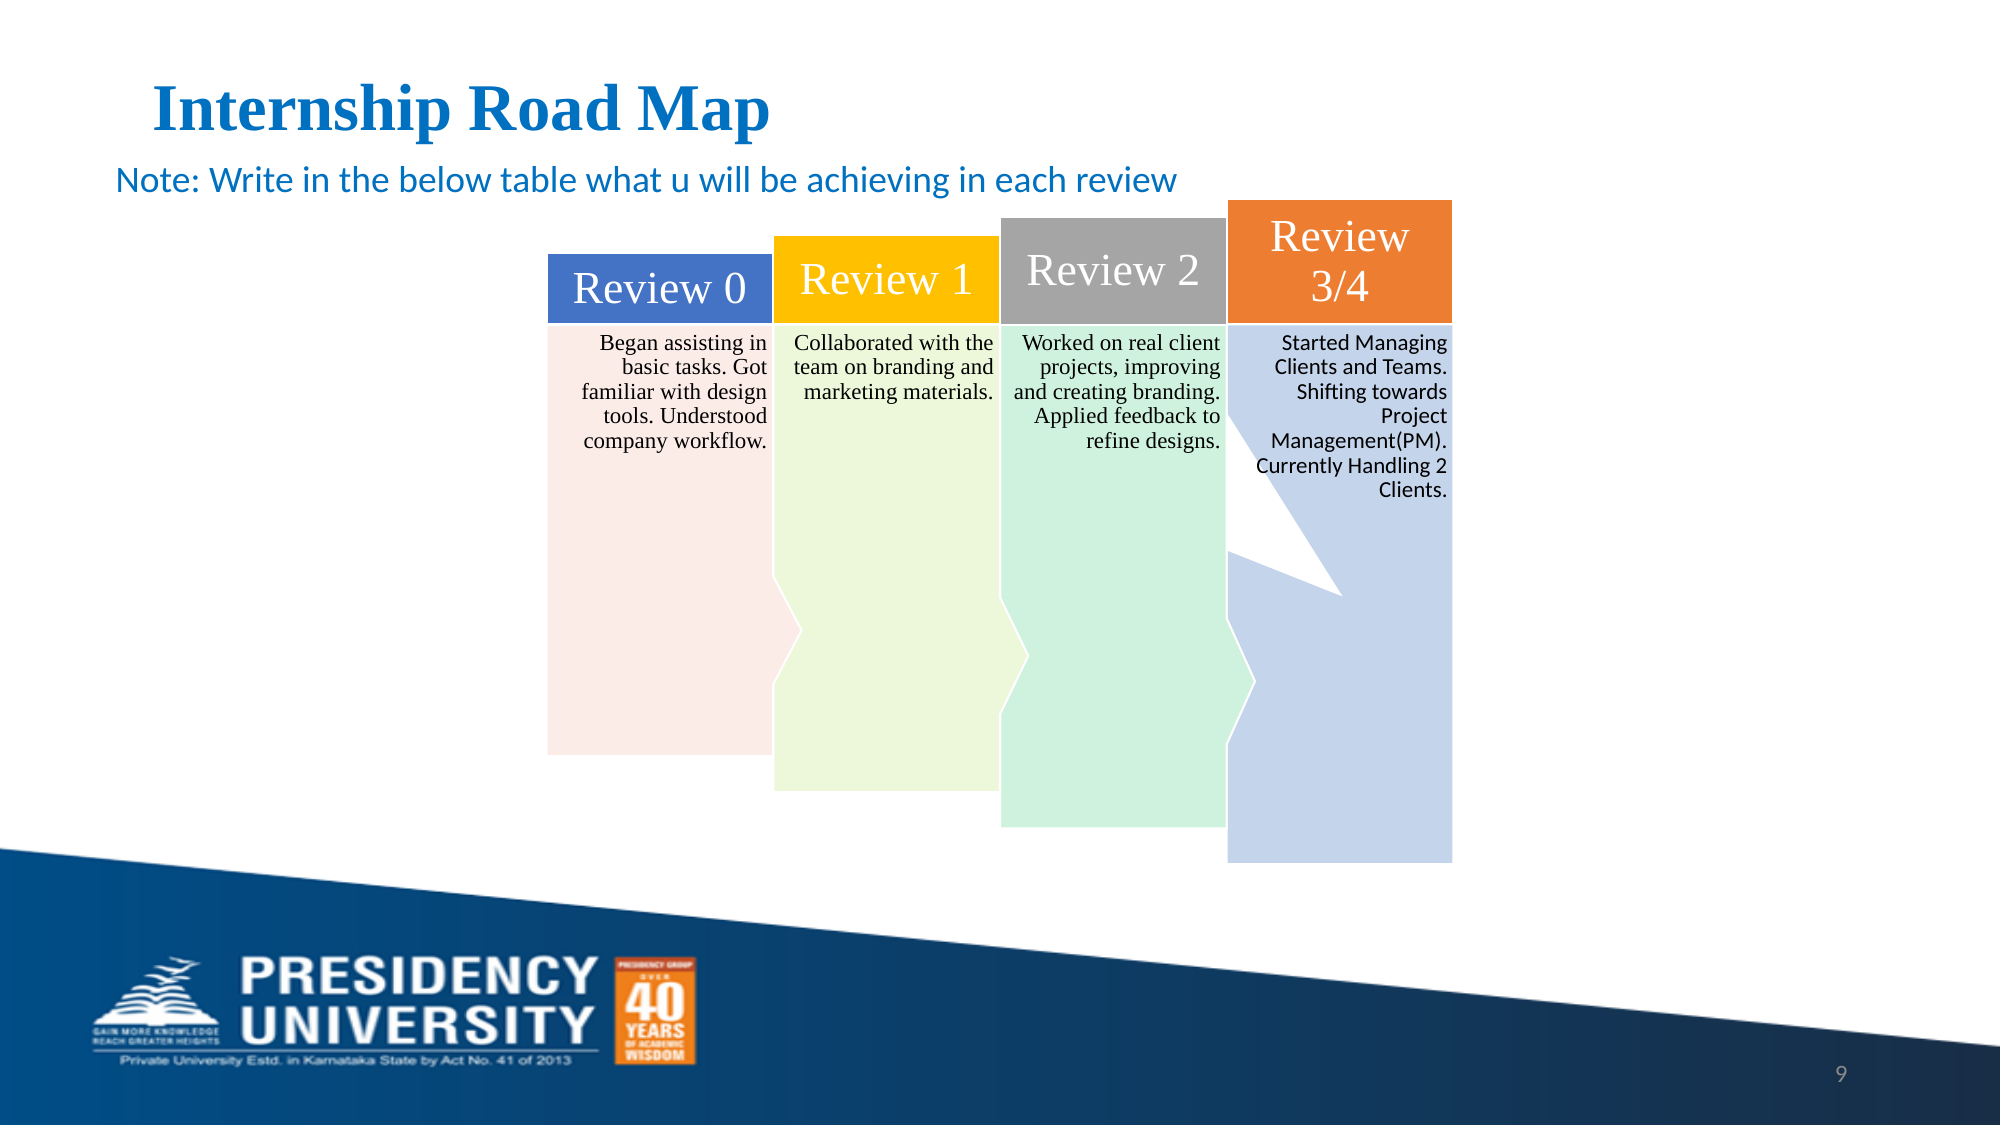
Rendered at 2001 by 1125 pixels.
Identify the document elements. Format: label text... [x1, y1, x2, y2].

text_box Note: Write in the below table what u will be achieving in each review [100, 147, 1194, 208]
picture [0, 845, 2000, 1125]
title Internship Road Map [137, 59, 1863, 158]
slide_number 9 [1412, 1042, 1863, 1103]
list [137, 198, 1863, 865]
